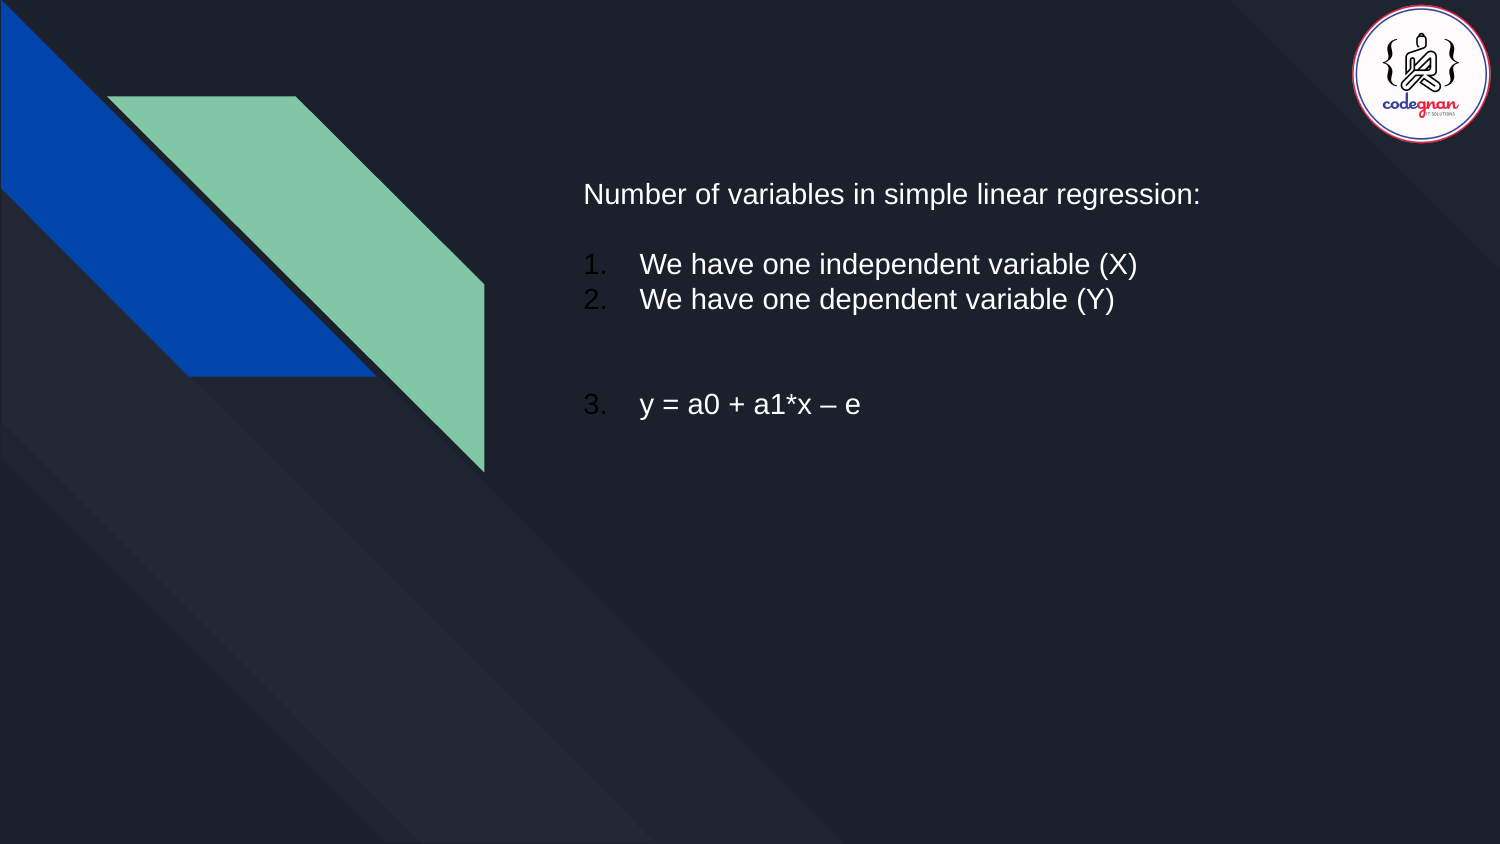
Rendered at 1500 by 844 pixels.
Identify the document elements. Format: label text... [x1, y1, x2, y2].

picture [1344, 0, 1500, 155]
text_box Number of variables in simple linear regression: We have one independent variable (X) We have one dependent variable (Y) y = a0 + a1*x – e [568, 167, 1303, 463]
